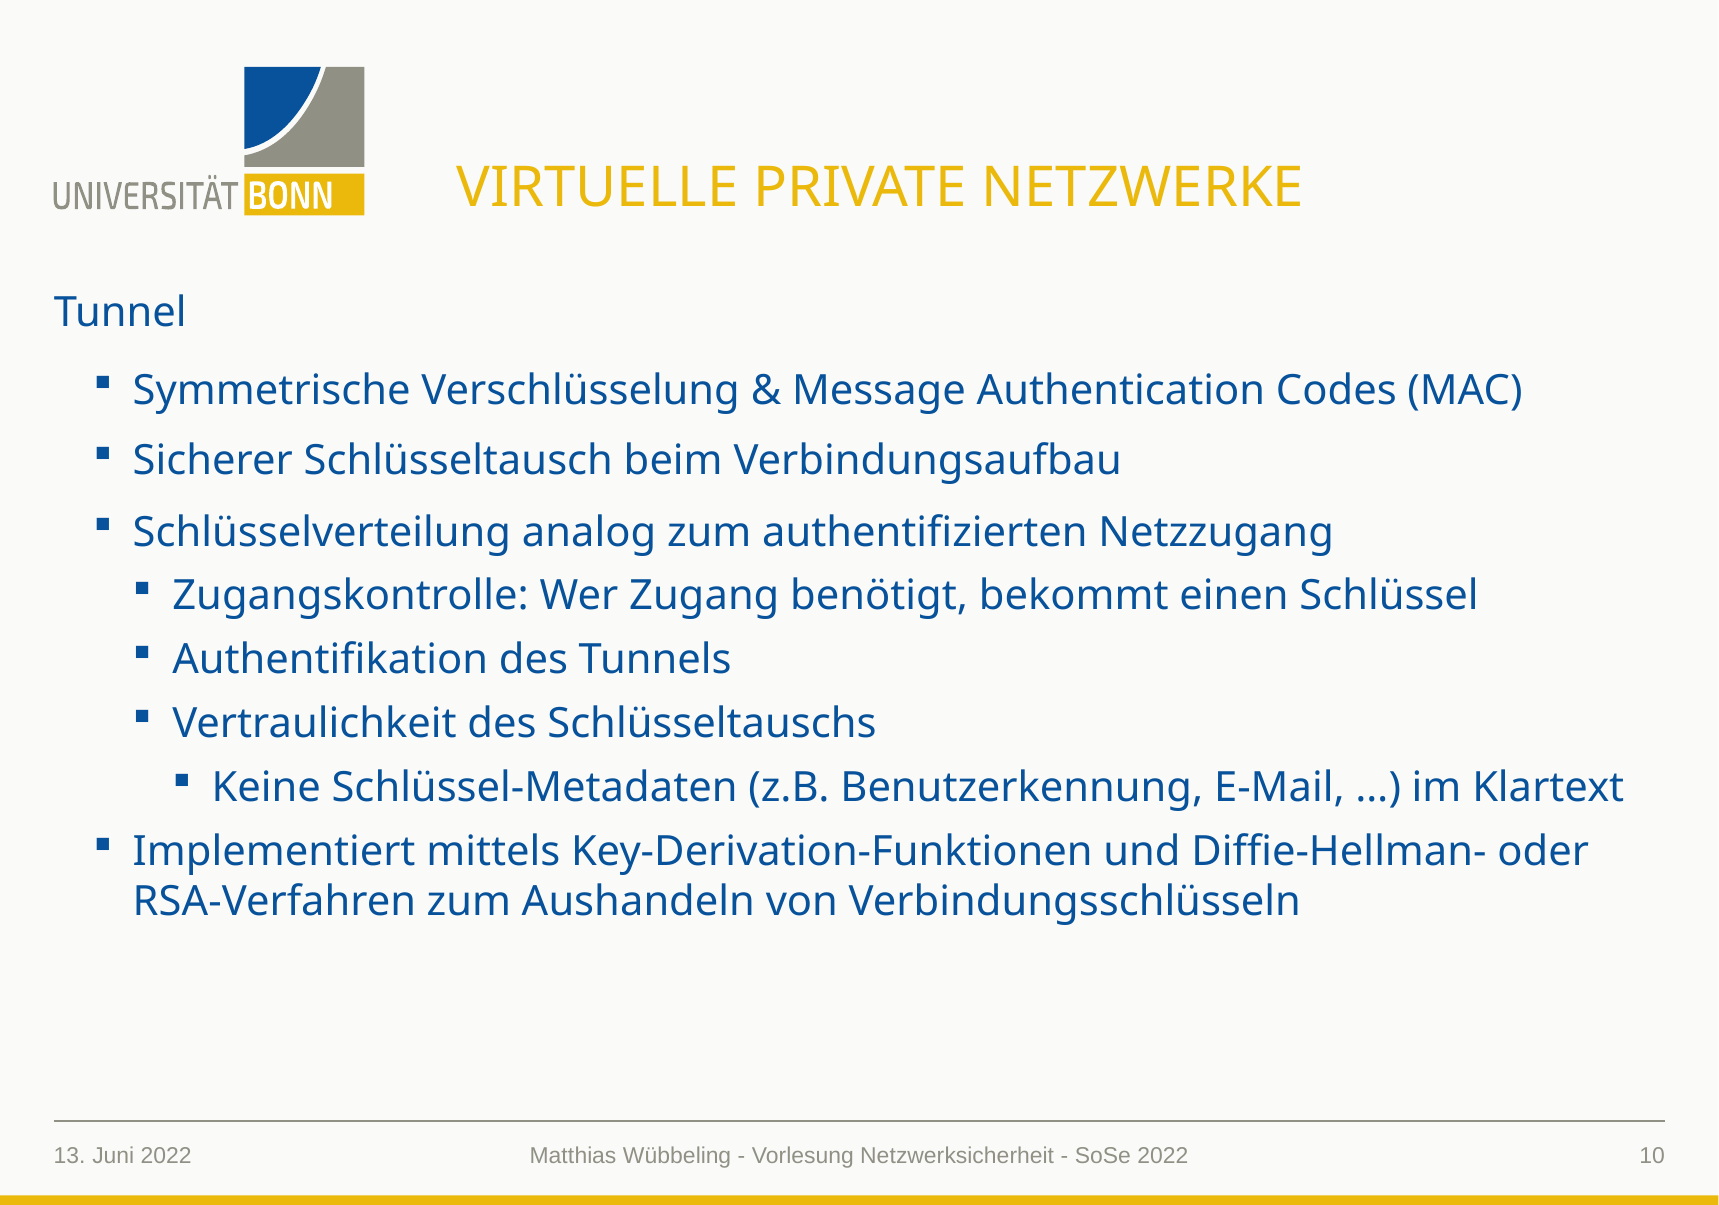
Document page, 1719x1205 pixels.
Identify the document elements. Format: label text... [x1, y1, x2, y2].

slide_number 10 [1557, 1121, 1665, 1189]
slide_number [53, 1121, 215, 1189]
title Virtuelle Private Netzwerke [456, 67, 1665, 218]
footer Matthias Wübbeling - Vorlesung Netzwerksicherheit - SoSe 2022 [389, 1121, 1329, 1189]
list Tunnel Symmetrische Verschlüsselung & Message Authentication Codes (MAC) Sicherer Schlüsseltausch beim Verbindungsaufbau Schlüsselverteilung analog zum authentifizierten Netzzugang Zugangskontrolle: Wer Zugang benötigt, bekommt einen Schlüssel Authentifikation des Tunnels Vertraulichkeit des Schlüsseltauschs Keine Schlüssel-Metadaten (z.B. Benutzerkennung, E-Mail, …) im Klartext Implementiert mittels Key-Derivation-Funktionen und Diffie-Hellman- oder RSA-Verfahren zum Aushandeln von Verbindungsschlüsseln [53, 284, 1665, 1055]
